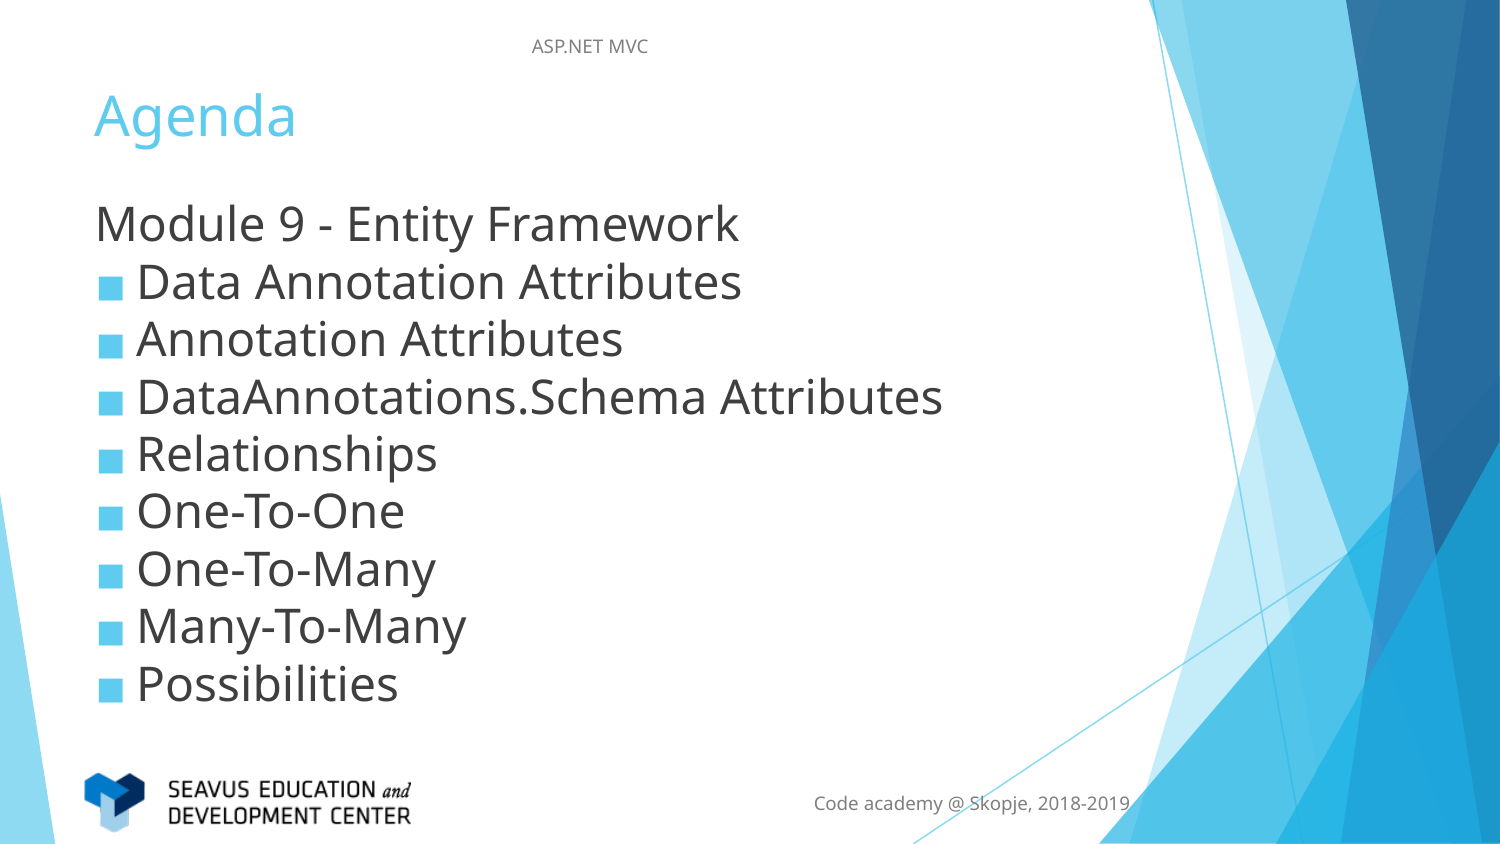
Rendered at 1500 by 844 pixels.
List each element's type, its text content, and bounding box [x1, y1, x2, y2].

title Agenda [83, 75, 1141, 175]
list Module 9 - Entity Framework Data Annotation Attributes Annotation Attributes DataAnnotations.Schema Attributes Relationships One-To-One One-To-Many Many-To-Many Possibilities [83, 188, 1141, 744]
text_box Code academy @ Skopje, 2018-2019 [416, 785, 1141, 820]
picture [83, 771, 411, 834]
text_box ASP.NET MVC [83, 29, 1097, 64]
